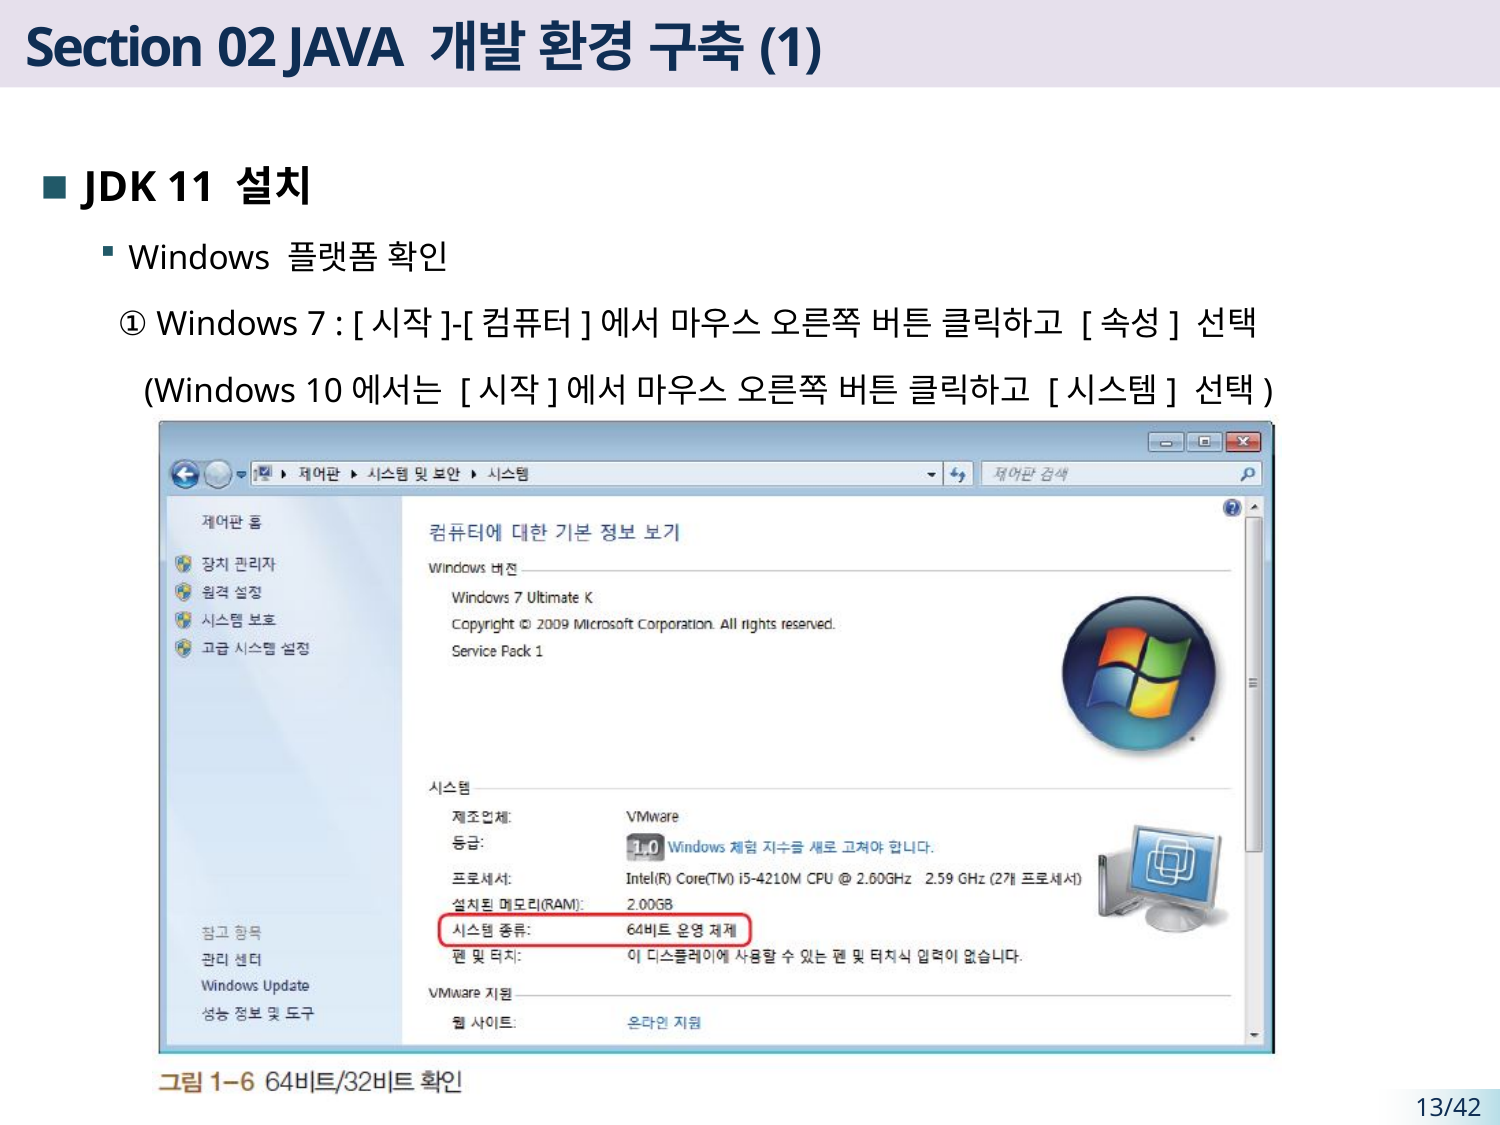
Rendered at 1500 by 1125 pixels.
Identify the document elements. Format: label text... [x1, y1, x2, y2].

picture [151, 414, 1282, 1102]
title Section 02 JAVA 개발 환경 구축(1) [10, 5, 1288, 84]
list JDK 11 설치 Windows 플랫폼 확인 ① Windows 7 : [시작]-[컴퓨터]에서 마우스 오른쪽 버튼 클릭하고 [속성] 선택 (Windows 10에서는 [시작]에서 마우스 오른쪽 버튼 클릭하고 [시스템] 선택) [10, 126, 1481, 1057]
